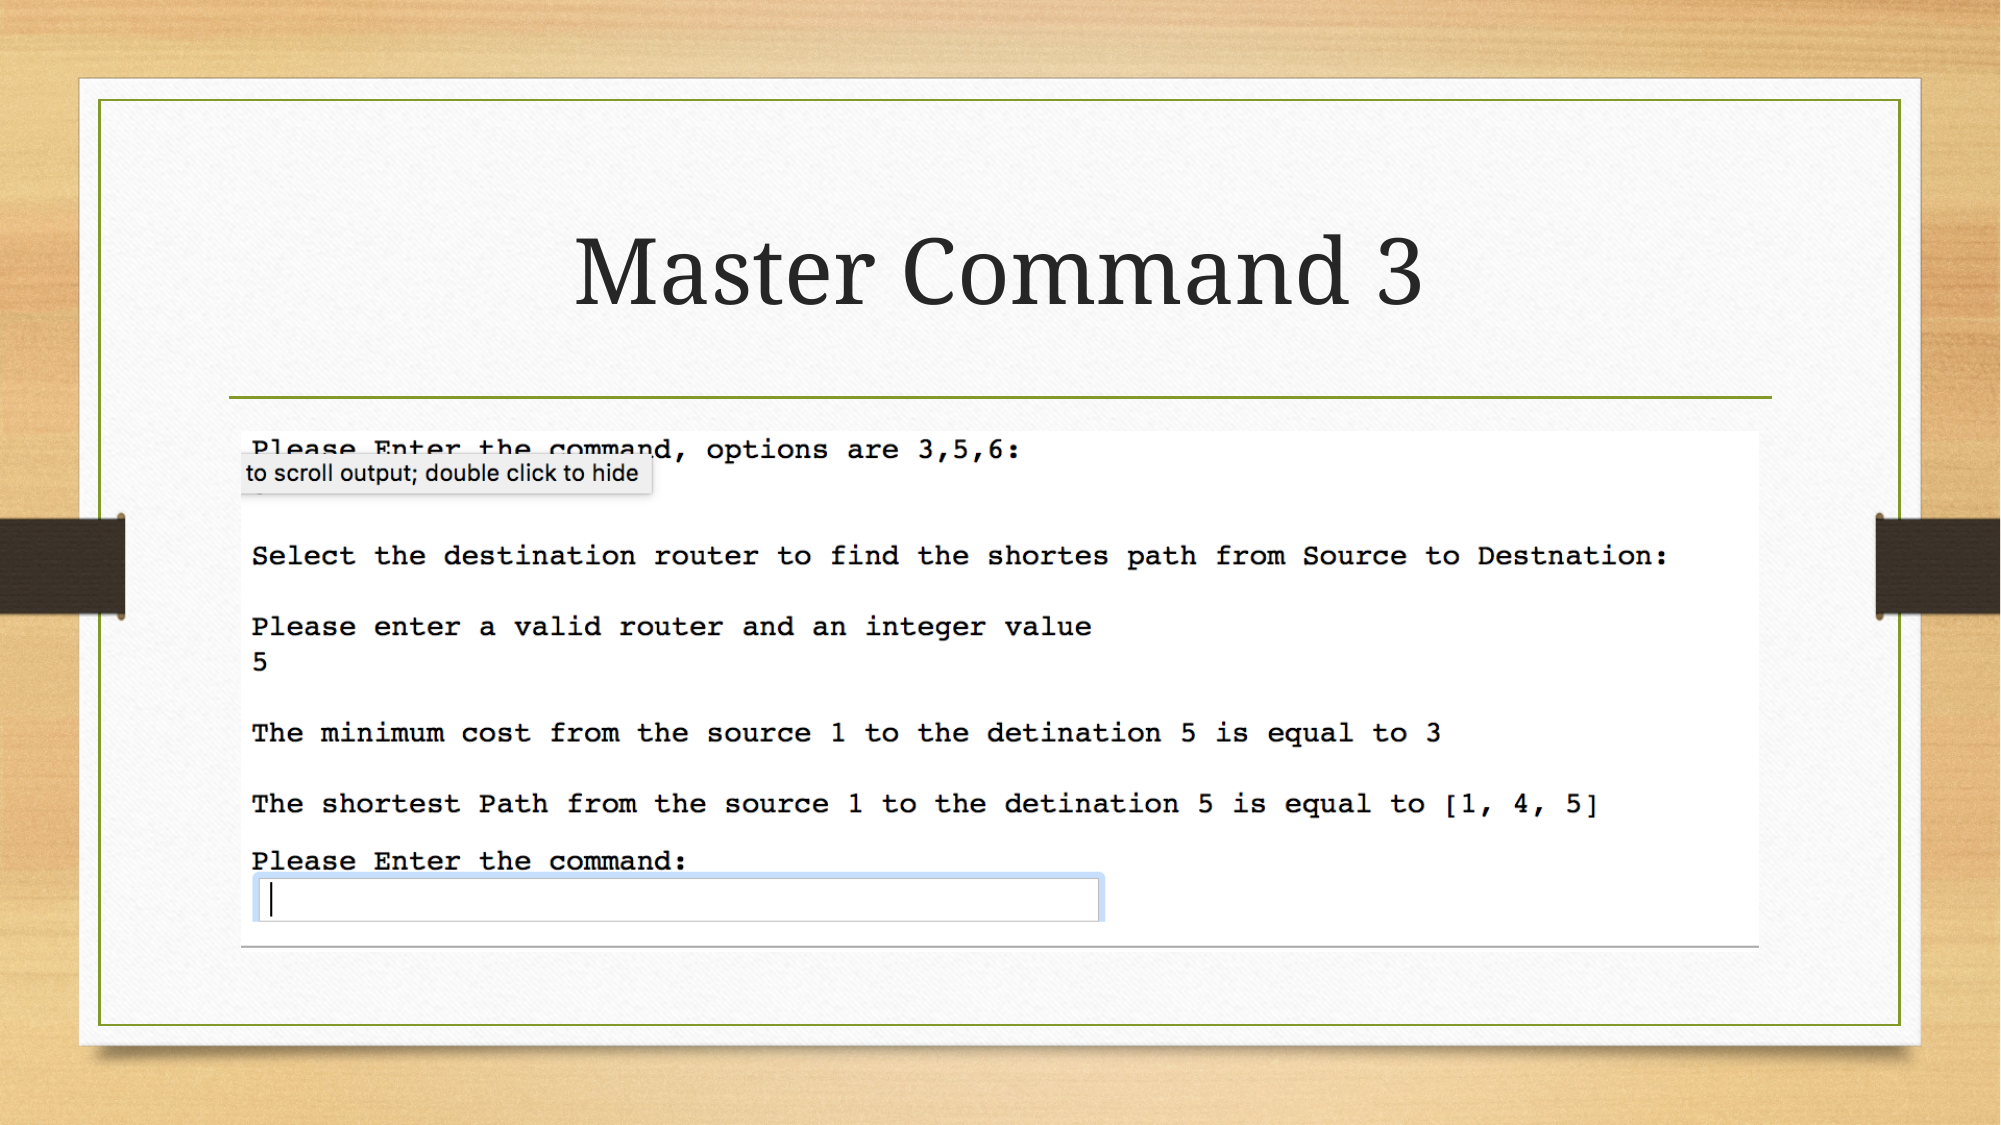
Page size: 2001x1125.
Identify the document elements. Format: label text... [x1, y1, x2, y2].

picture [0, 0, 2001, 1125]
title Master Command 3 [212, 161, 1788, 375]
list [241, 431, 1759, 953]
